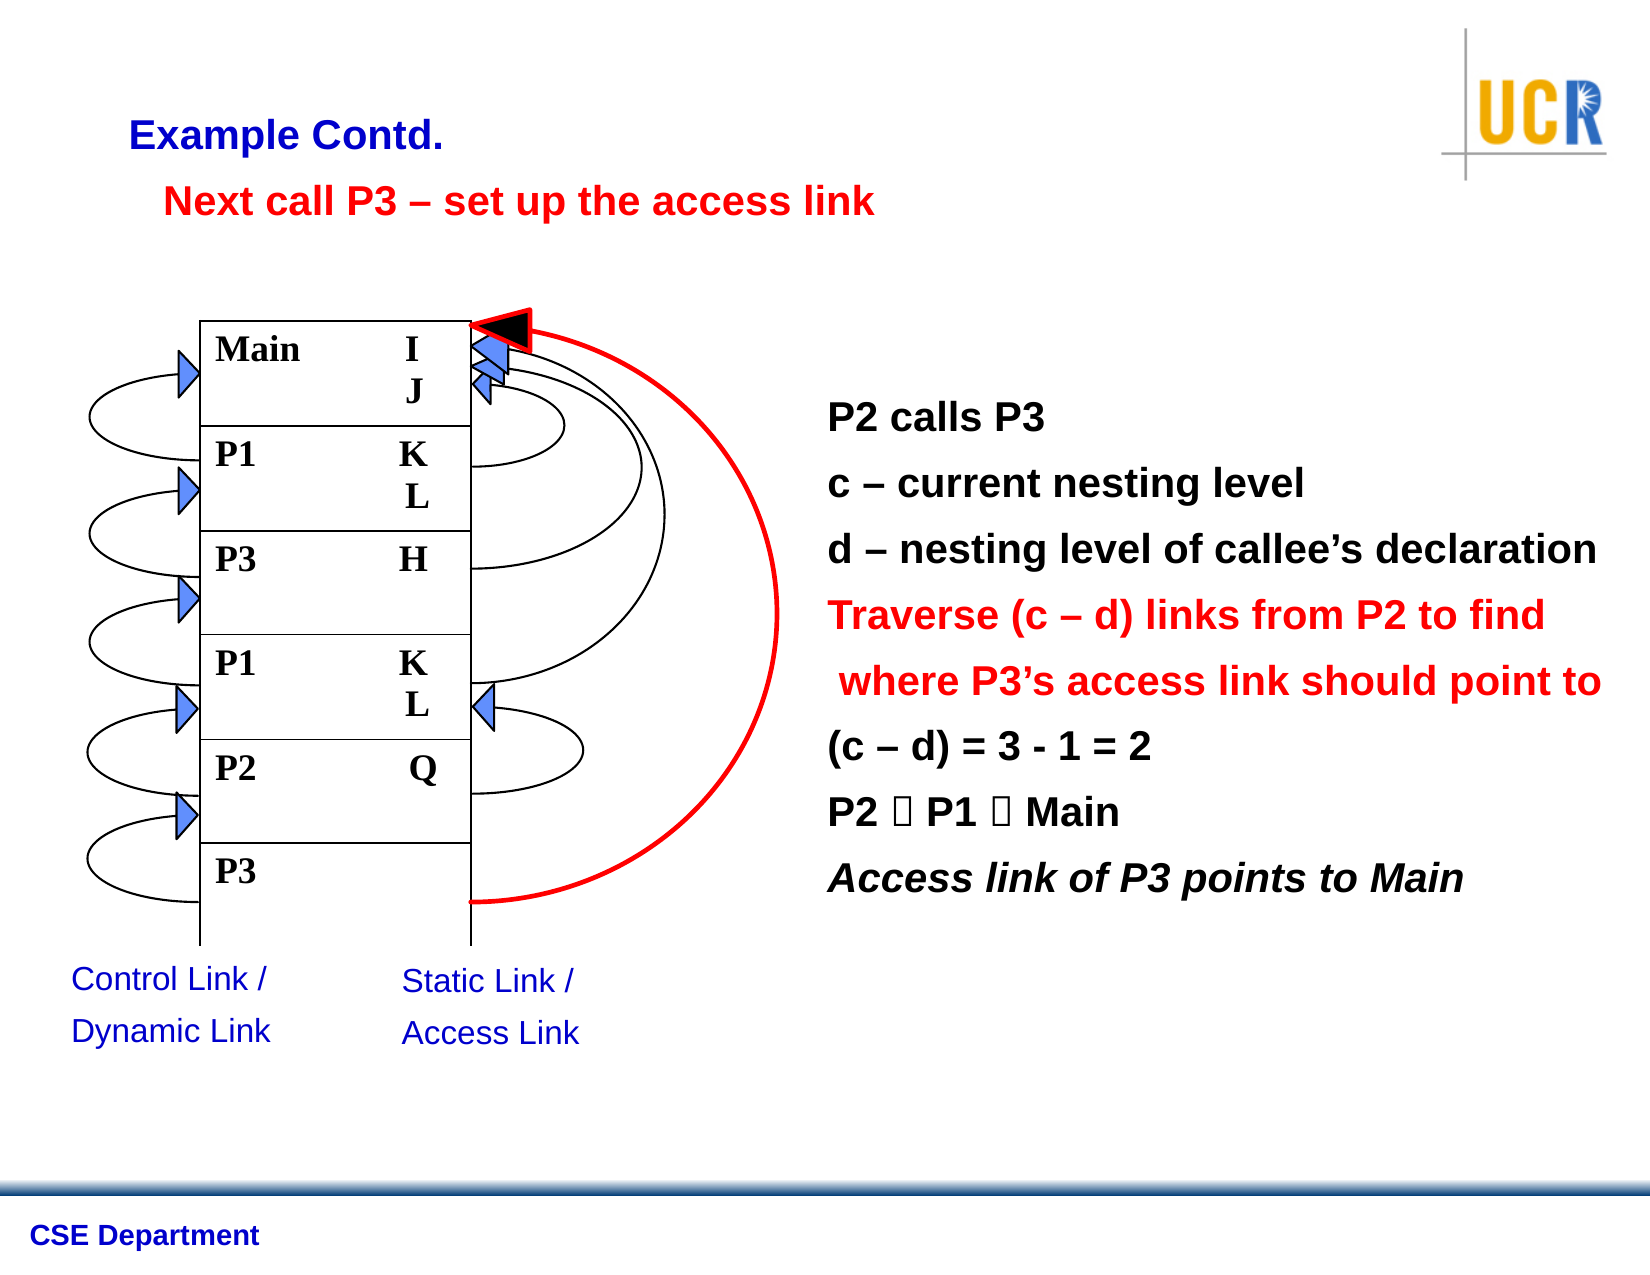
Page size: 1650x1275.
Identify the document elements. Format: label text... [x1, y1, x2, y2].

table_cell P2 Q [201, 740, 470, 842]
text_box [470, 334, 665, 684]
table_cell P3 H [201, 532, 470, 634]
table_cell P3 [201, 844, 470, 946]
table_cell P1 K L [201, 427, 470, 530]
text_box [472, 684, 584, 794]
text_box [87, 792, 198, 903]
picture [1430, 0, 1649, 196]
text_box [89, 350, 200, 461]
text_box Static Link / Access Link [386, 956, 595, 1060]
text_box [472, 373, 565, 467]
text_box P2 calls P3 c – current nesting level d – nesting level of callee’s declaration Traverse (c – d) links from P2 to find where P3’s access link should point to (c – d) = 3 - 1 = 2 P2  P1  Main Access link of P3 points to Main [812, 388, 1618, 909]
text_box Example Contd. Next call P3 – set up the access link [113, 106, 891, 232]
text_box [89, 467, 200, 577]
table_header Main I J [201, 322, 470, 425]
text_box Control Link / Dynamic Link [56, 954, 287, 1058]
table_cell P1 K L [201, 635, 470, 739]
text_box [470, 309, 777, 903]
text_box [470, 359, 504, 385]
text_box [87, 686, 198, 795]
text_box [89, 575, 200, 686]
